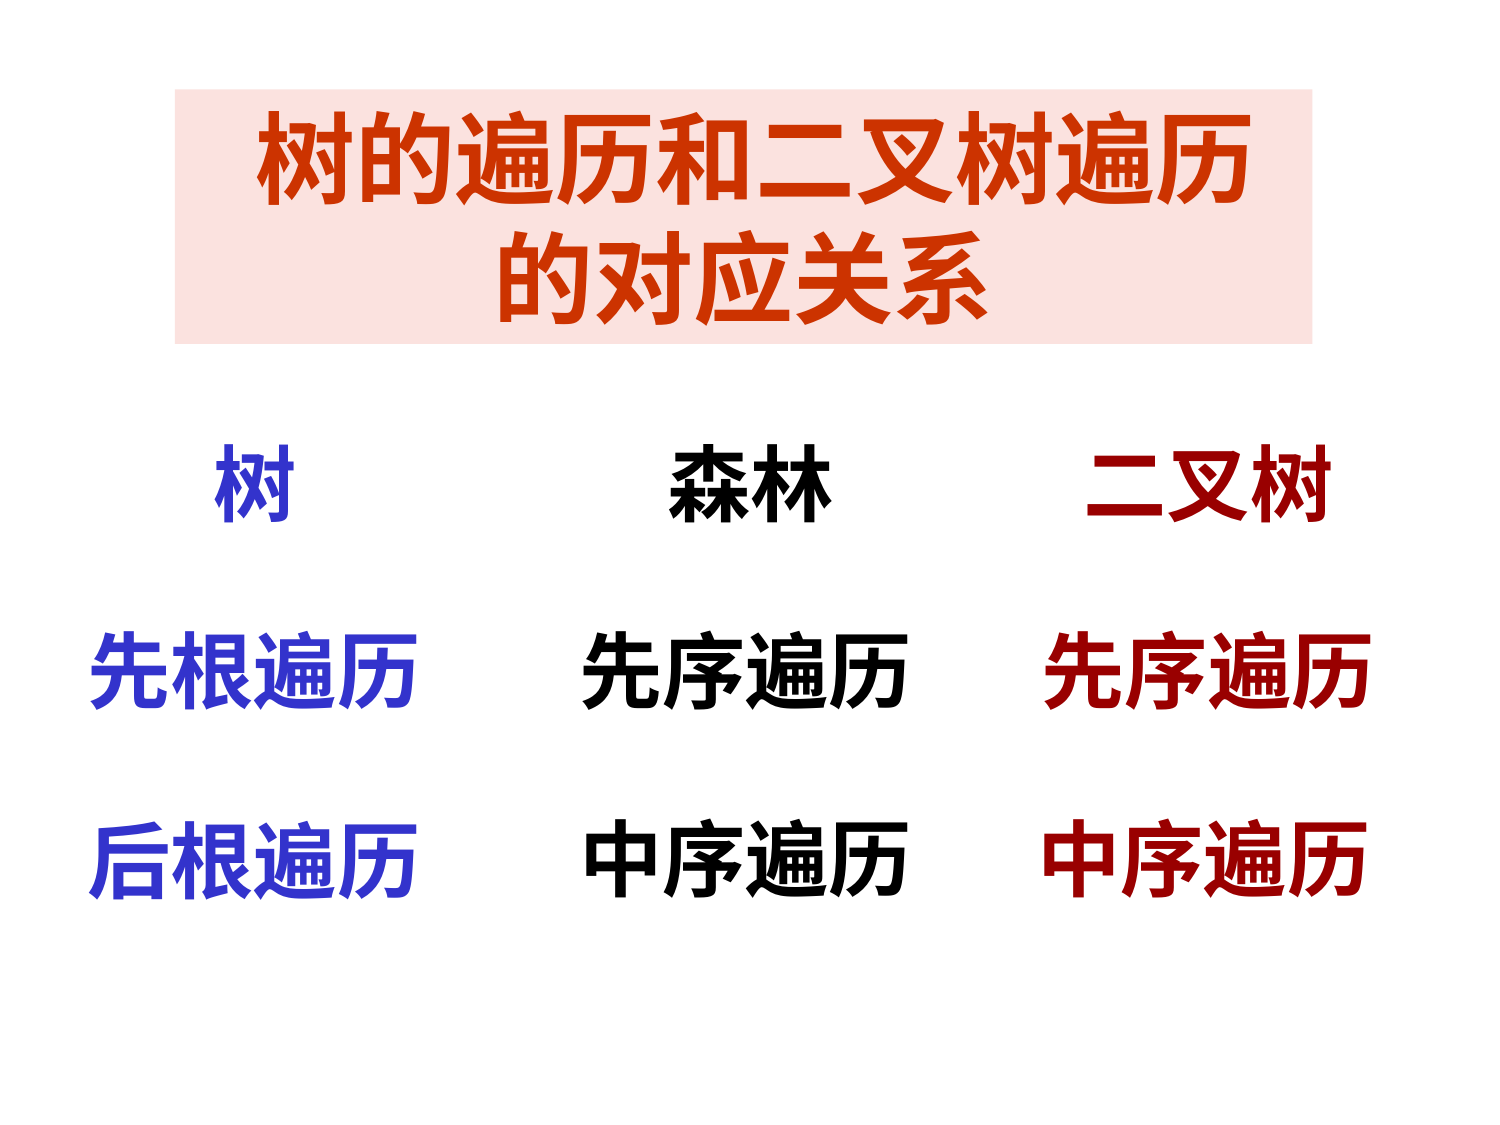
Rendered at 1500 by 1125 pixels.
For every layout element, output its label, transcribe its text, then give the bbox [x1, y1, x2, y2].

text_box 中序遍历 [564, 799, 928, 914]
text_box 后根遍历 [72, 801, 436, 917]
text_box 先根遍历 [72, 611, 436, 727]
text_box 先序遍历 [564, 611, 928, 727]
text_box 中序遍历 [1022, 799, 1386, 914]
text_box 森林 [652, 424, 849, 539]
text_box 先序遍历 [1026, 611, 1390, 727]
text_box 二叉树 [1068, 424, 1349, 539]
text_box 树的遍历和二叉树遍历的对应关系 [174, 89, 1313, 344]
text_box 树 [198, 424, 312, 539]
